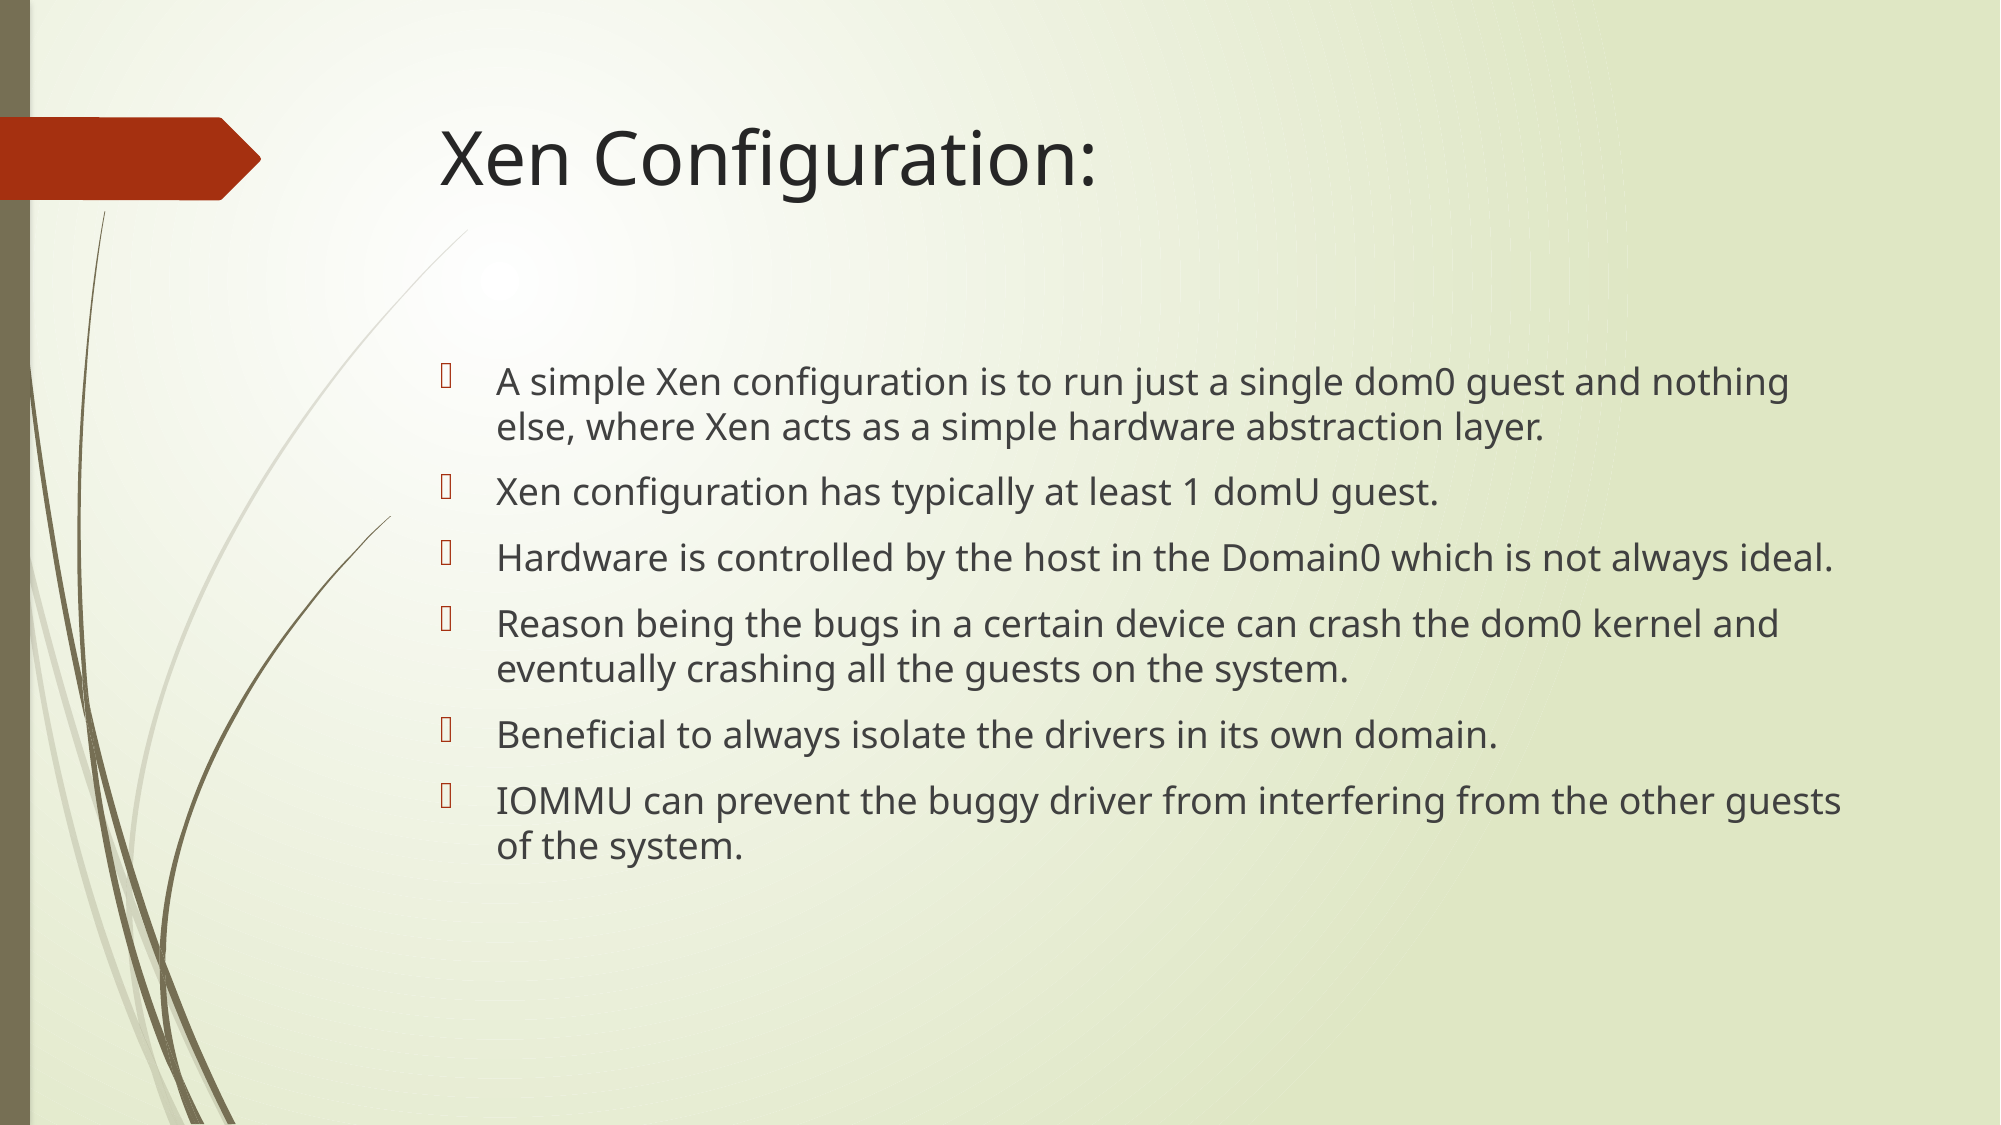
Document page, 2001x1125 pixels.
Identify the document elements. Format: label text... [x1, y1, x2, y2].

title Xen Configuration: [425, 102, 1888, 313]
list A simple Xen configuration is to run just a single dom0 guest and nothing else, where Xen acts as a simple hardware abstraction layer. Xen configuration has typically at least 1 domU guest. Hardware is controlled by the host in the Domain0 which is not always ideal. Reason being the bugs in a certain device can crash the dom0 kernel and eventually crashing all the guests on the system. Beneficial to always isolate the drivers in its own domain. IOMMU can prevent the buggy driver from interfering from the other guests of the system. [424, 350, 1888, 970]
